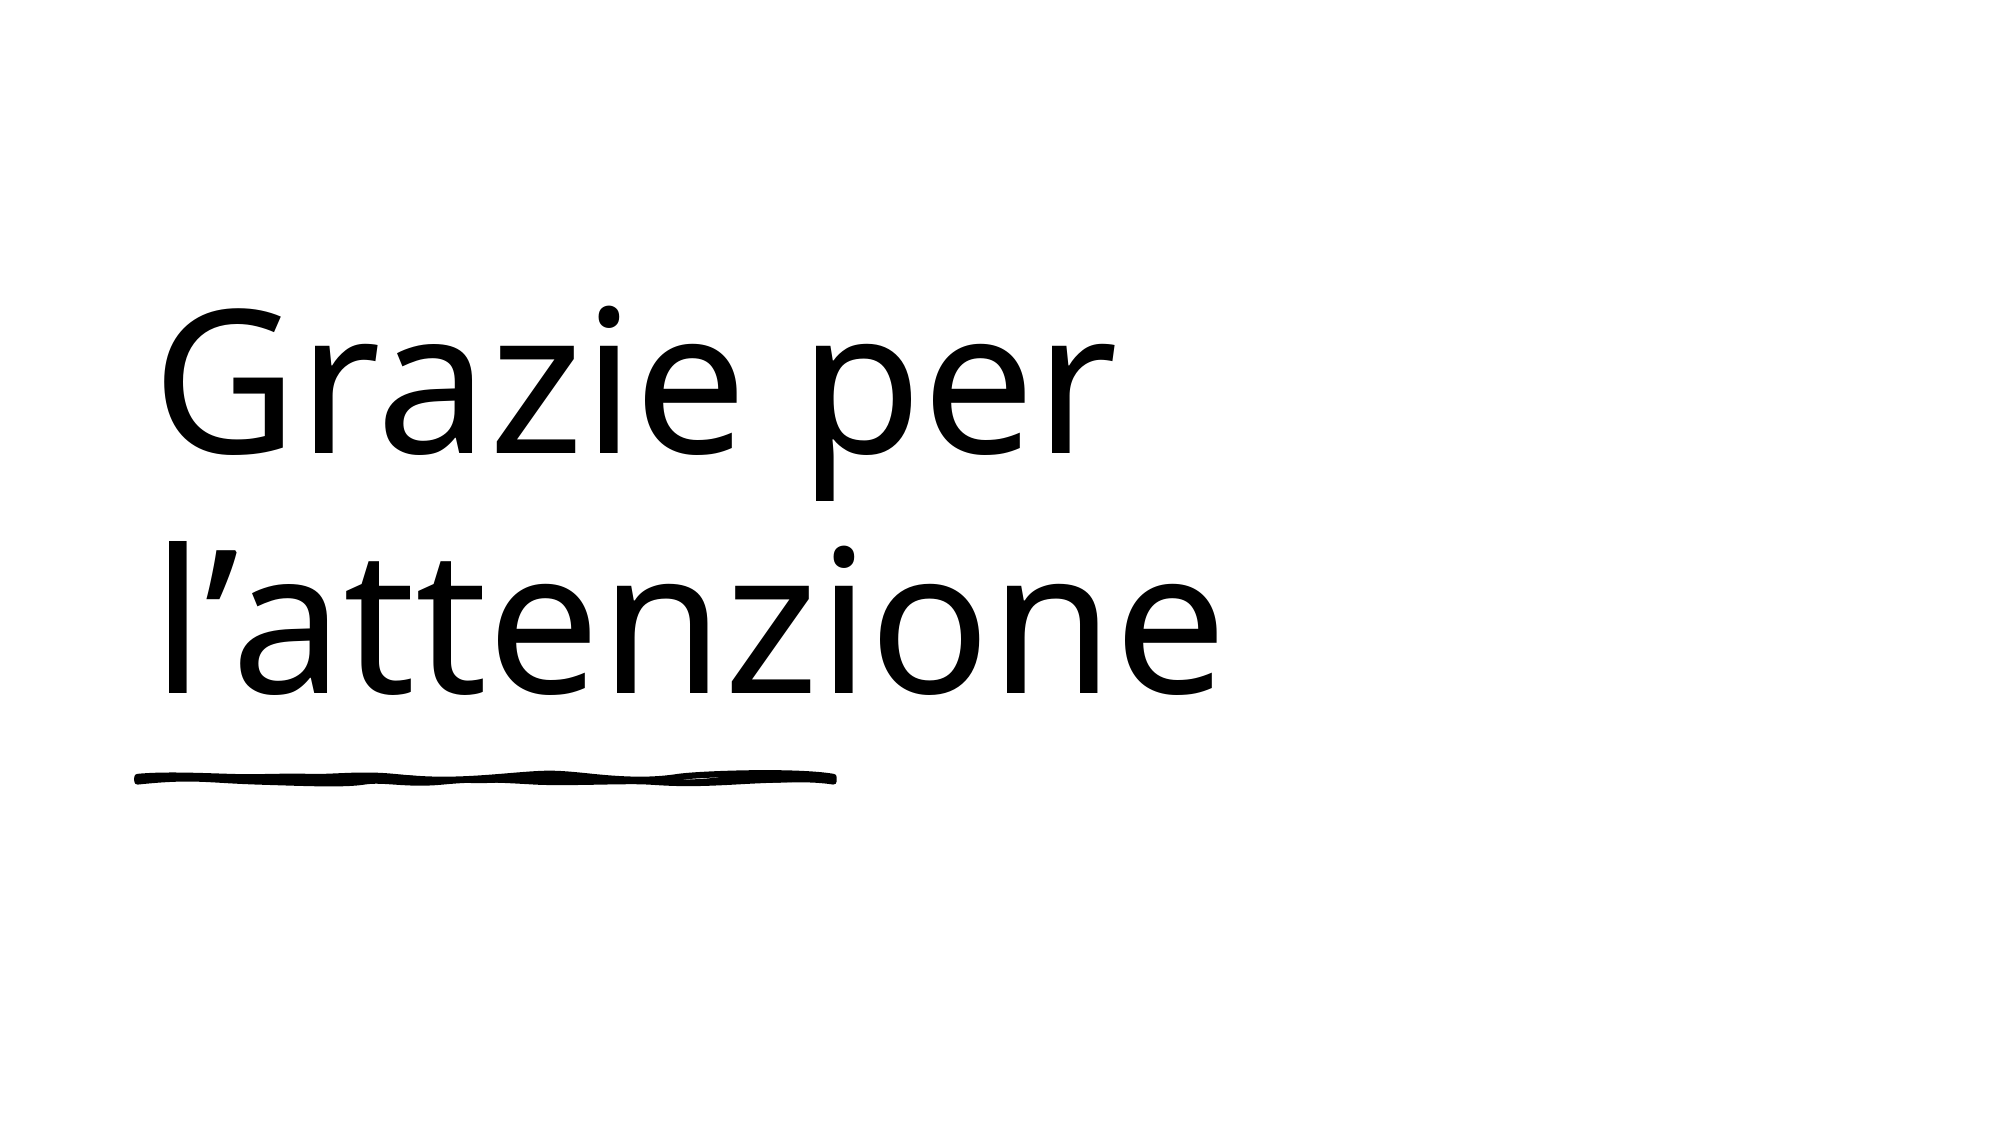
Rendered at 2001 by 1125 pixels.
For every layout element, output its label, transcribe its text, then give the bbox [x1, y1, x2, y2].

title Grazie per l’attenzione [138, 73, 1863, 741]
